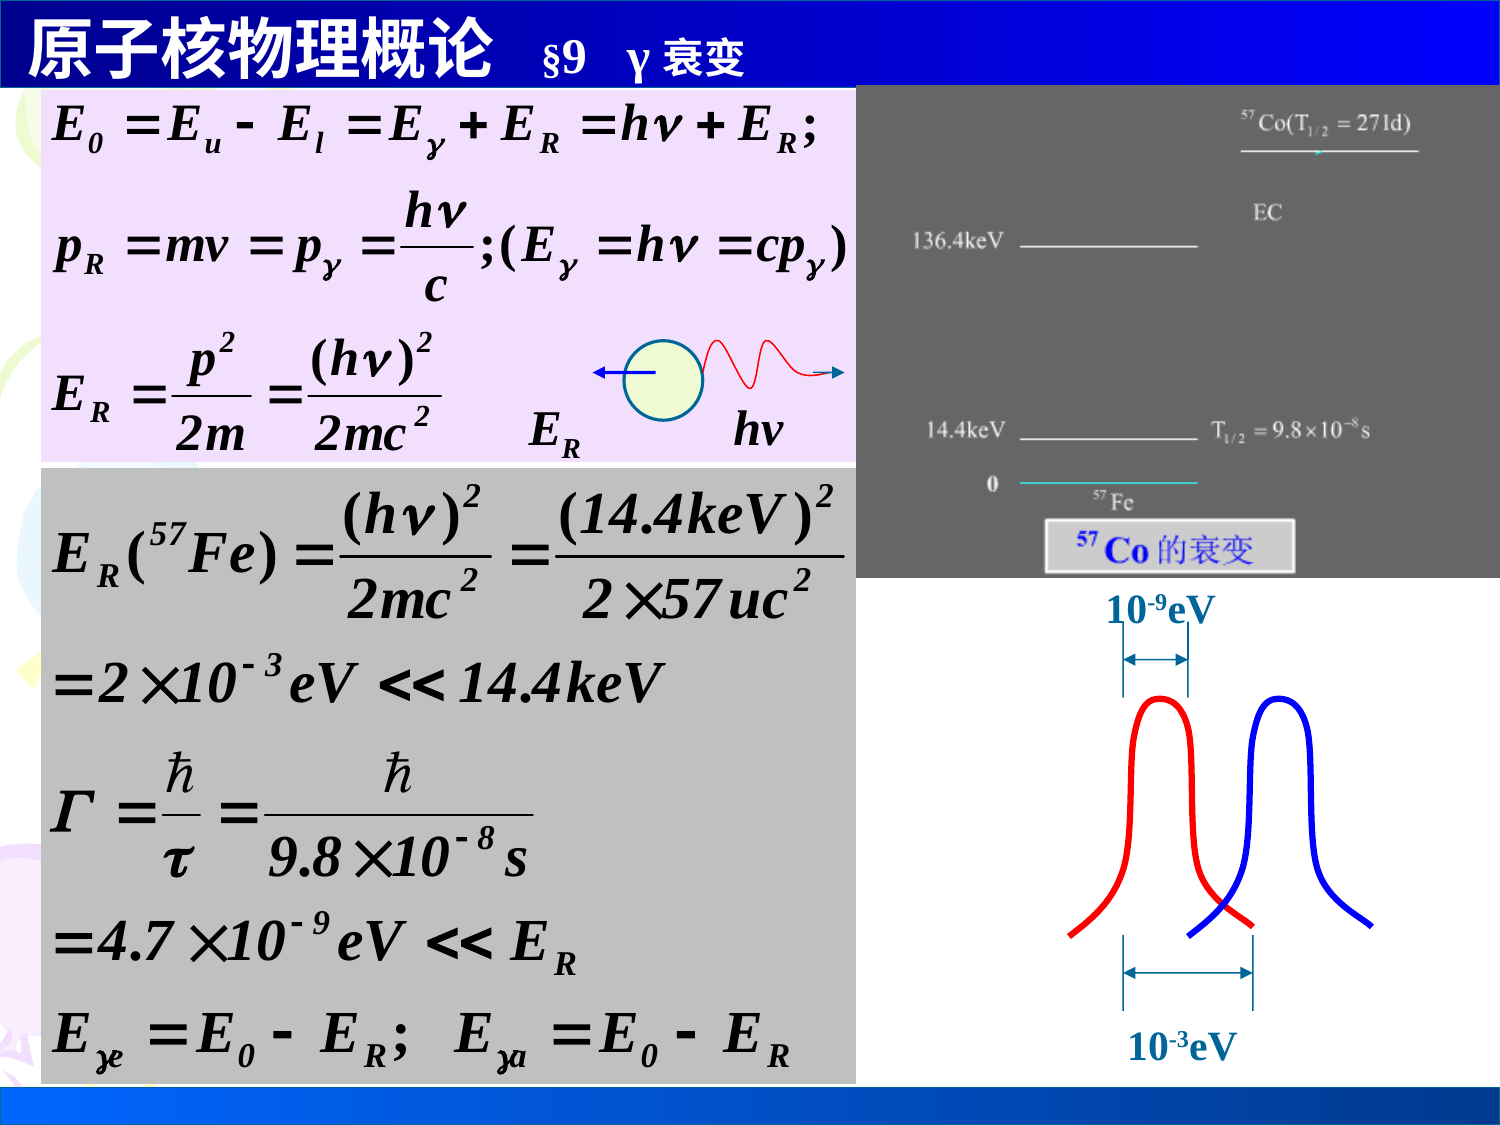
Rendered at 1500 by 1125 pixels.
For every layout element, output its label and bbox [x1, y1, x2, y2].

list [41, 467, 856, 1084]
text_box [513, 337, 856, 464]
picture [856, 85, 1500, 578]
list [41, 90, 856, 463]
text_box [1068, 578, 1372, 1077]
